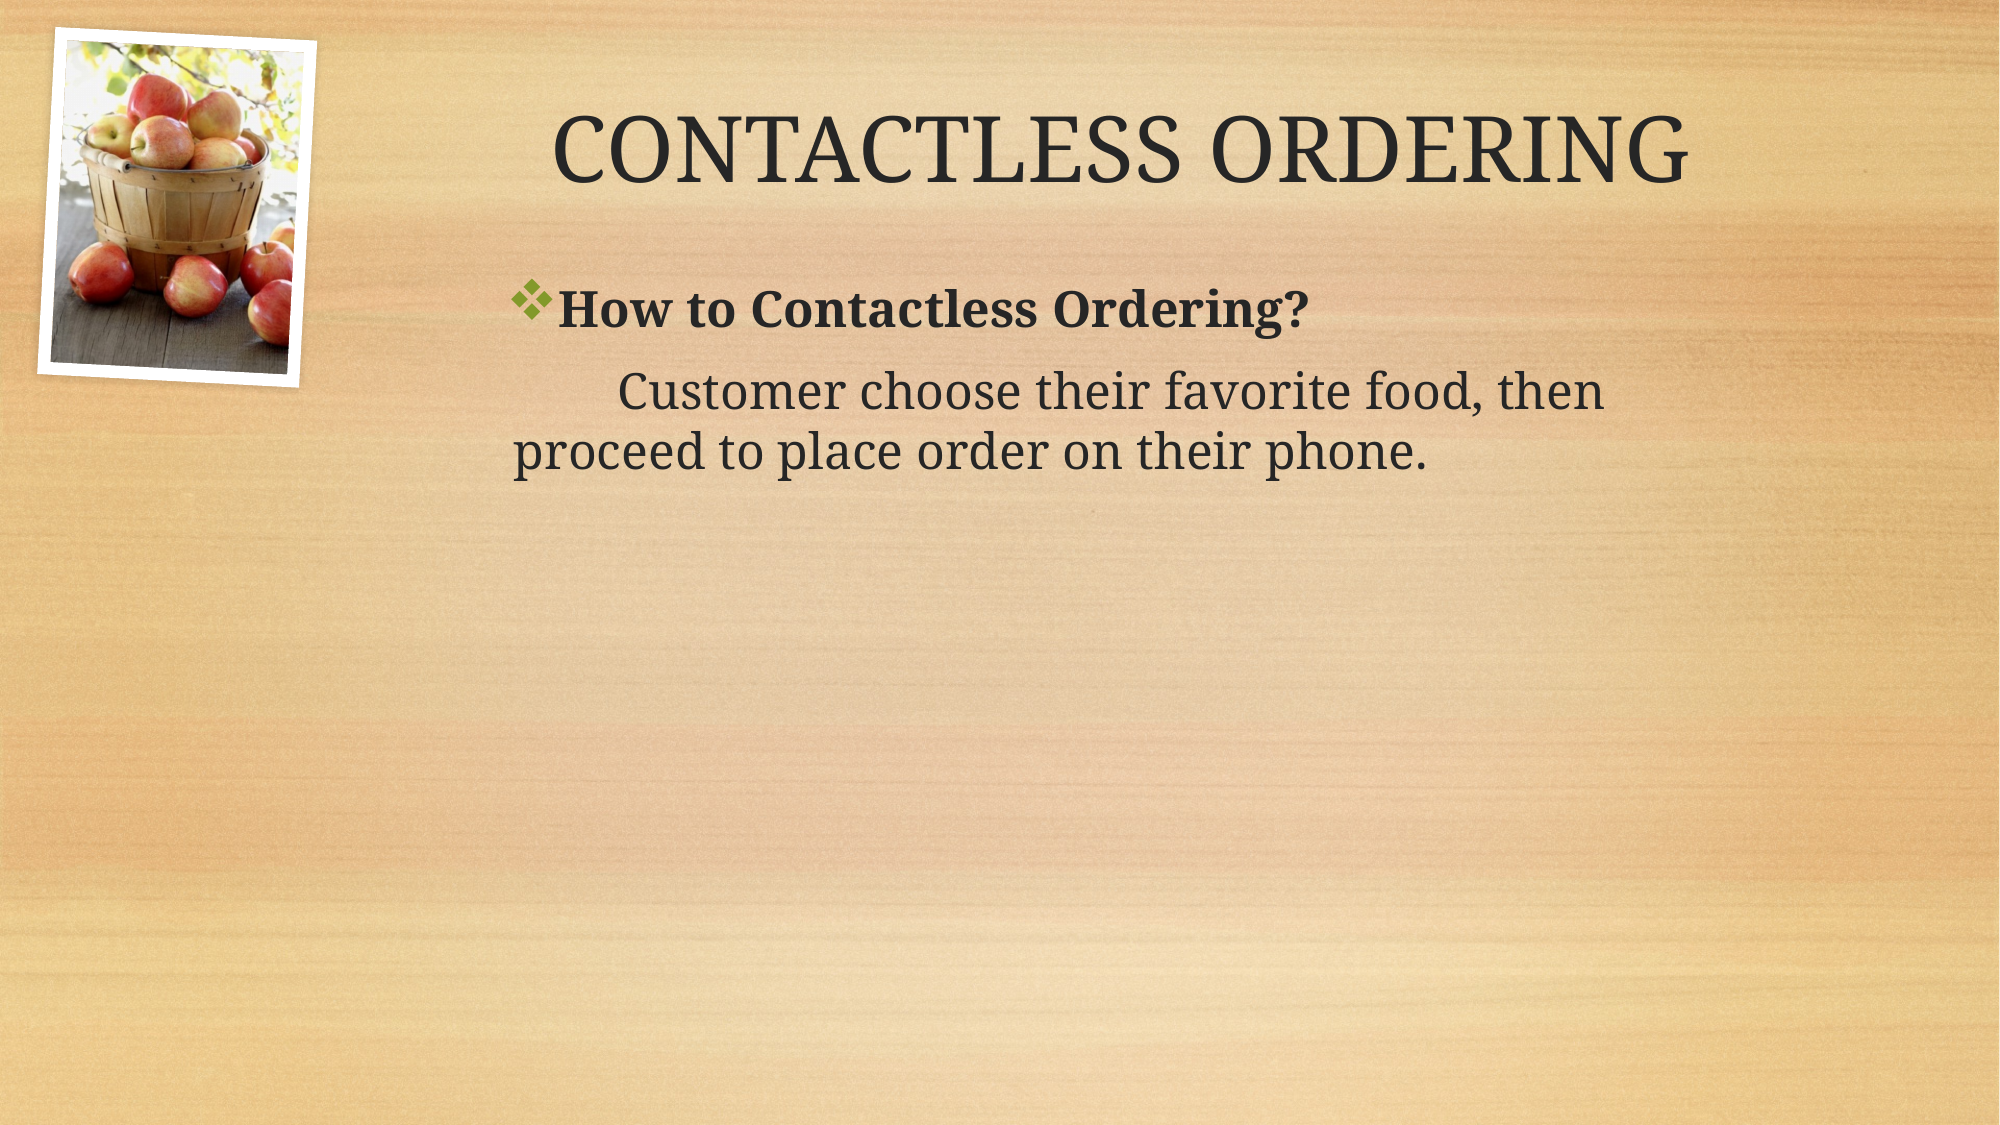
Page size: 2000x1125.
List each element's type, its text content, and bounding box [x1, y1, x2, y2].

title CONTACTLESS ORDERING [491, 52, 1750, 240]
list How to Contactless Ordering? Customer choose their favorite food, then proceed to place order on their phone. [491, 269, 1750, 1013]
picture [0, 0, 2000, 1125]
